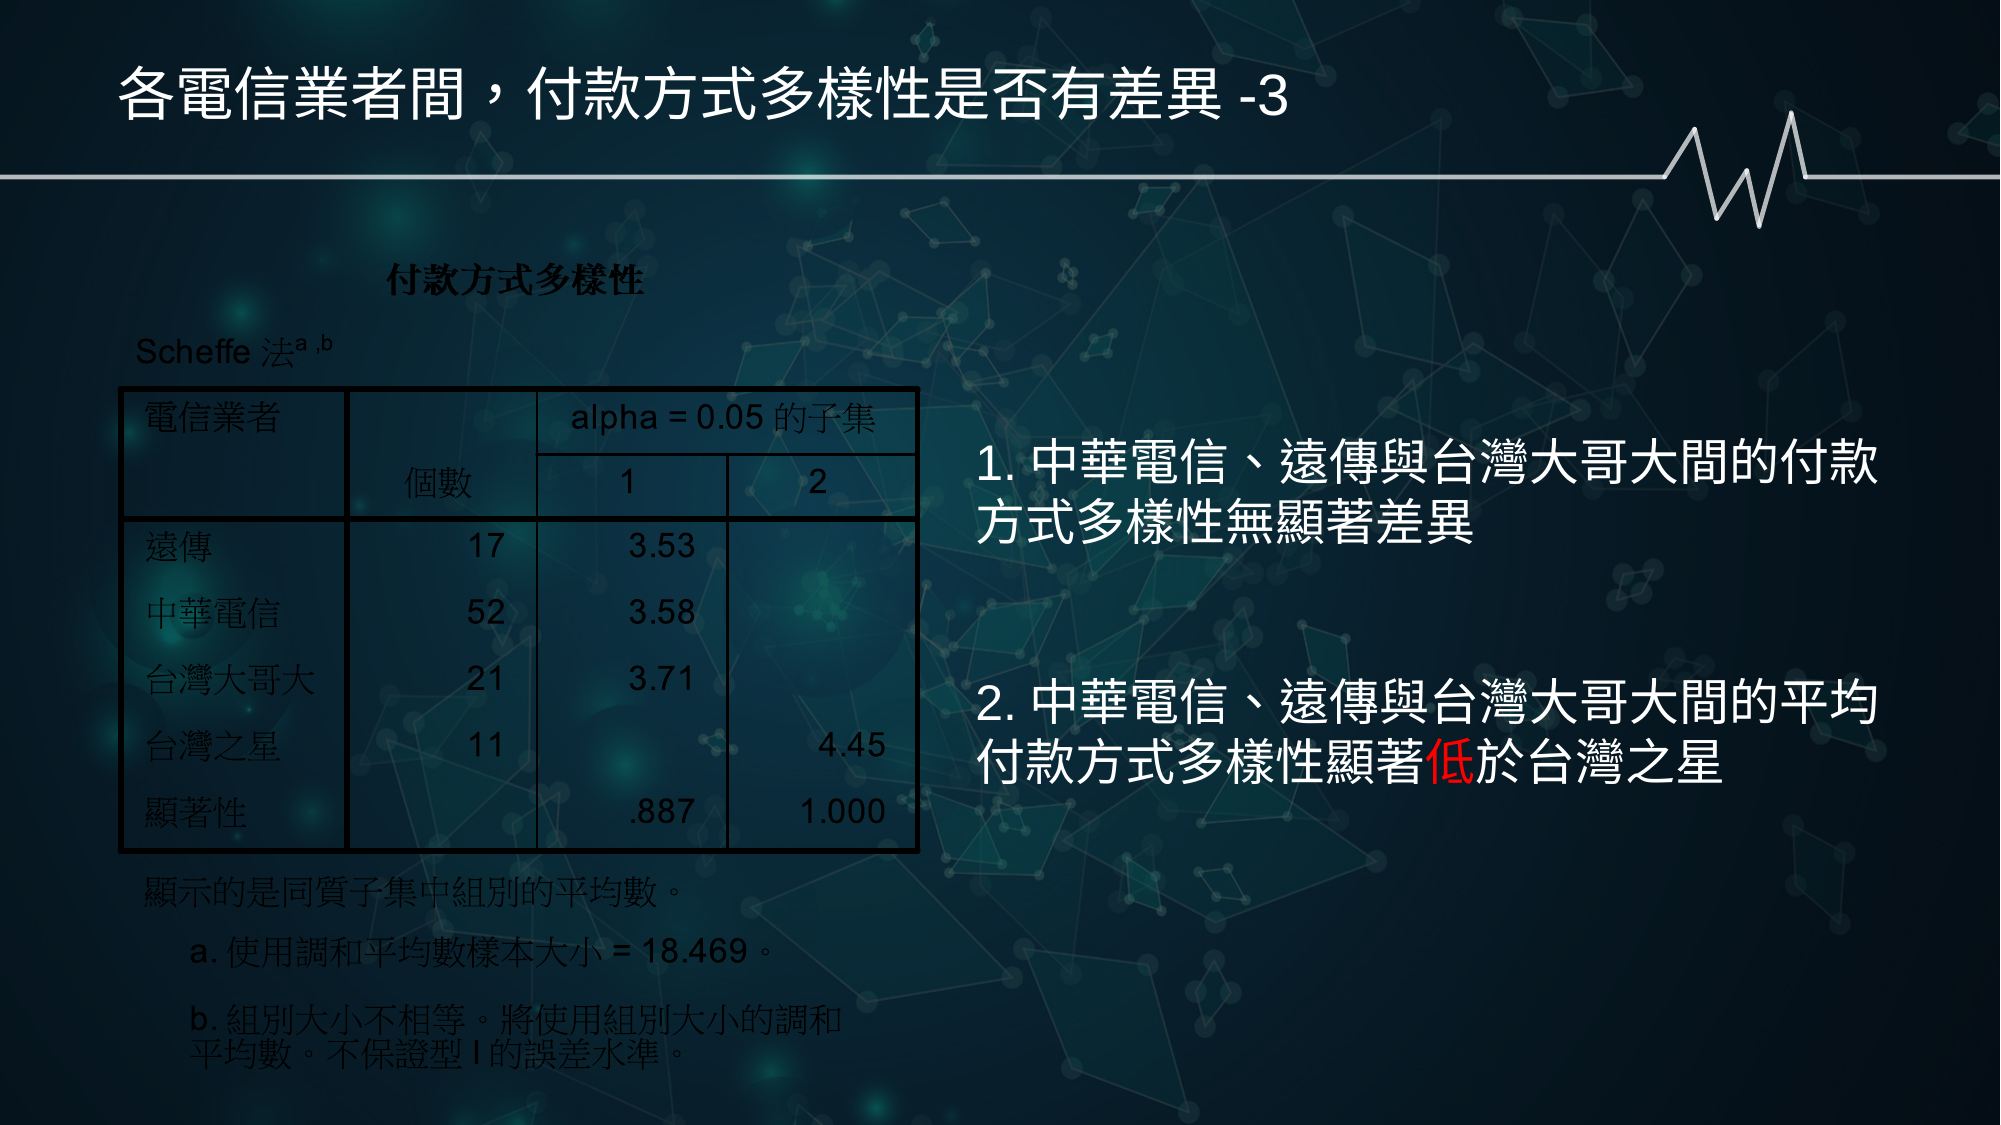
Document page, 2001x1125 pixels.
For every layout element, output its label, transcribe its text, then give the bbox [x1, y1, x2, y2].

picture [0, 0, 2000, 112]
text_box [102, 49, 1597, 158]
picture [0, 227, 2000, 1125]
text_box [0, 112, 2000, 227]
text_box 1.中華電信、遠傳與台灣大哥大間的付款方式多樣性無顯著差異 2.中華電信、遠傳與台灣大哥大間的平均付款方式多樣性顯著低於台灣之星 [960, 423, 1927, 799]
